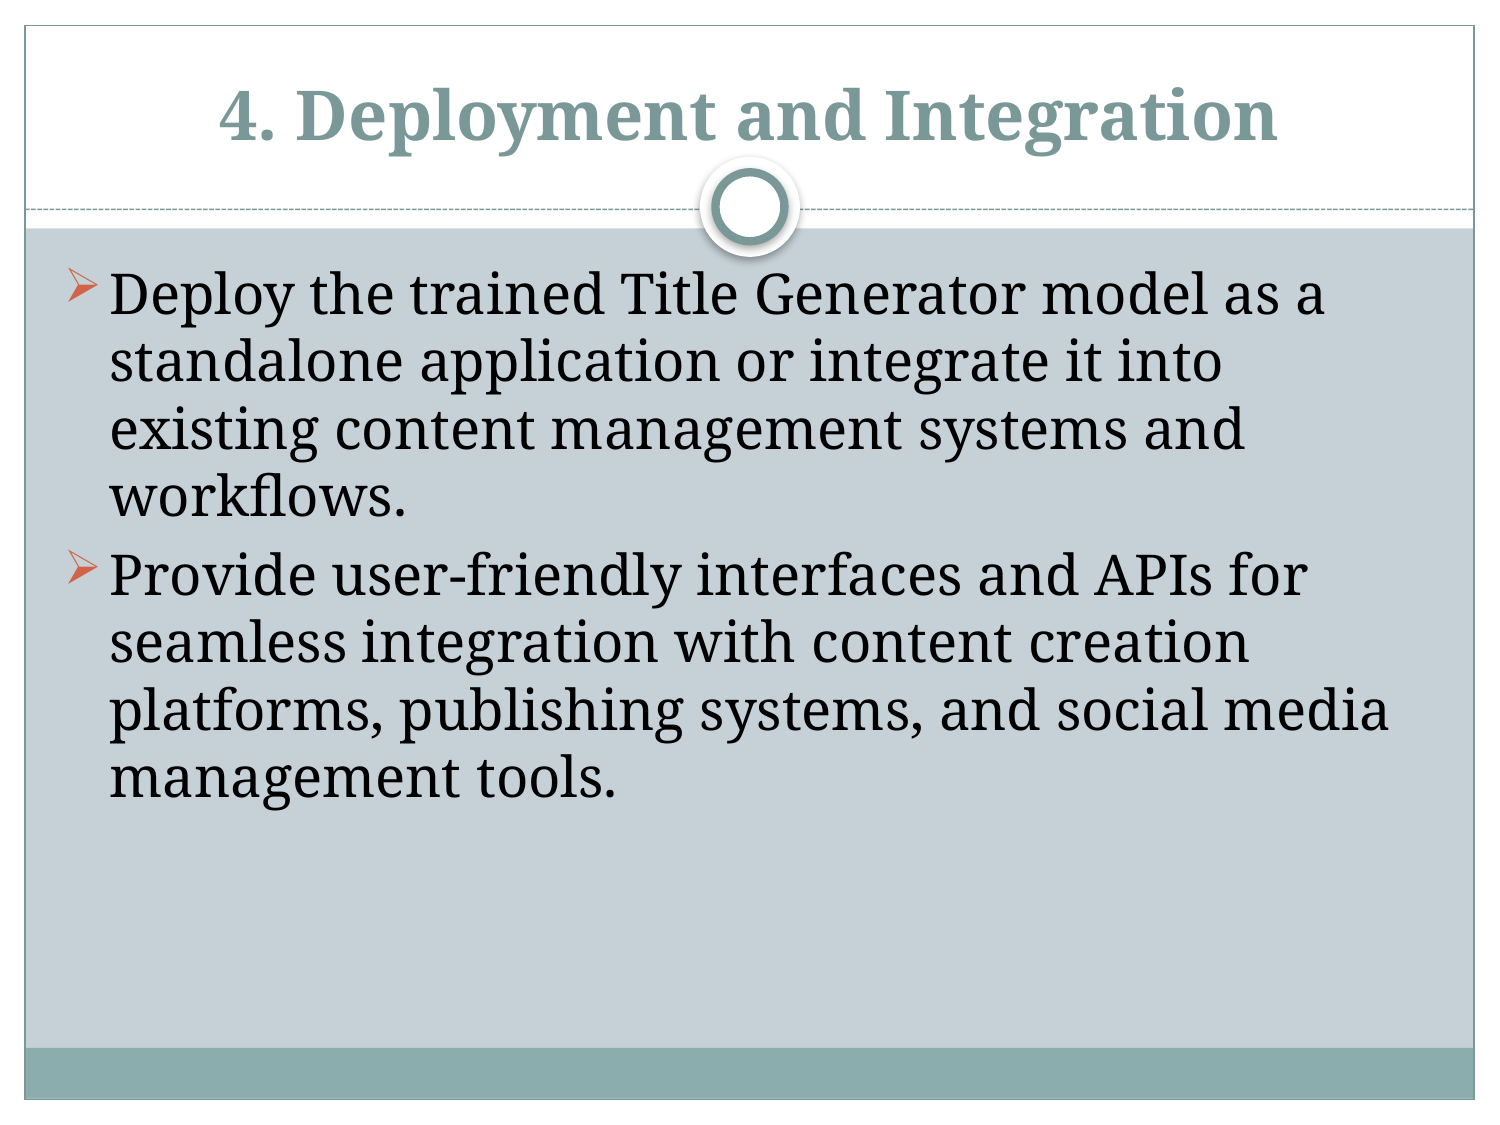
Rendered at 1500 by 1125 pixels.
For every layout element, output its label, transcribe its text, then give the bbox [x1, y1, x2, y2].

title 4. Deployment and Integration [49, 37, 1450, 162]
list Deploy the trained Title Generator model as a standalone application or integrate it into existing content management systems and workflows. Provide user-friendly interfaces and APIs for seamless integration with content creation platforms, publishing systems, and social media management tools. [49, 250, 1445, 1001]
